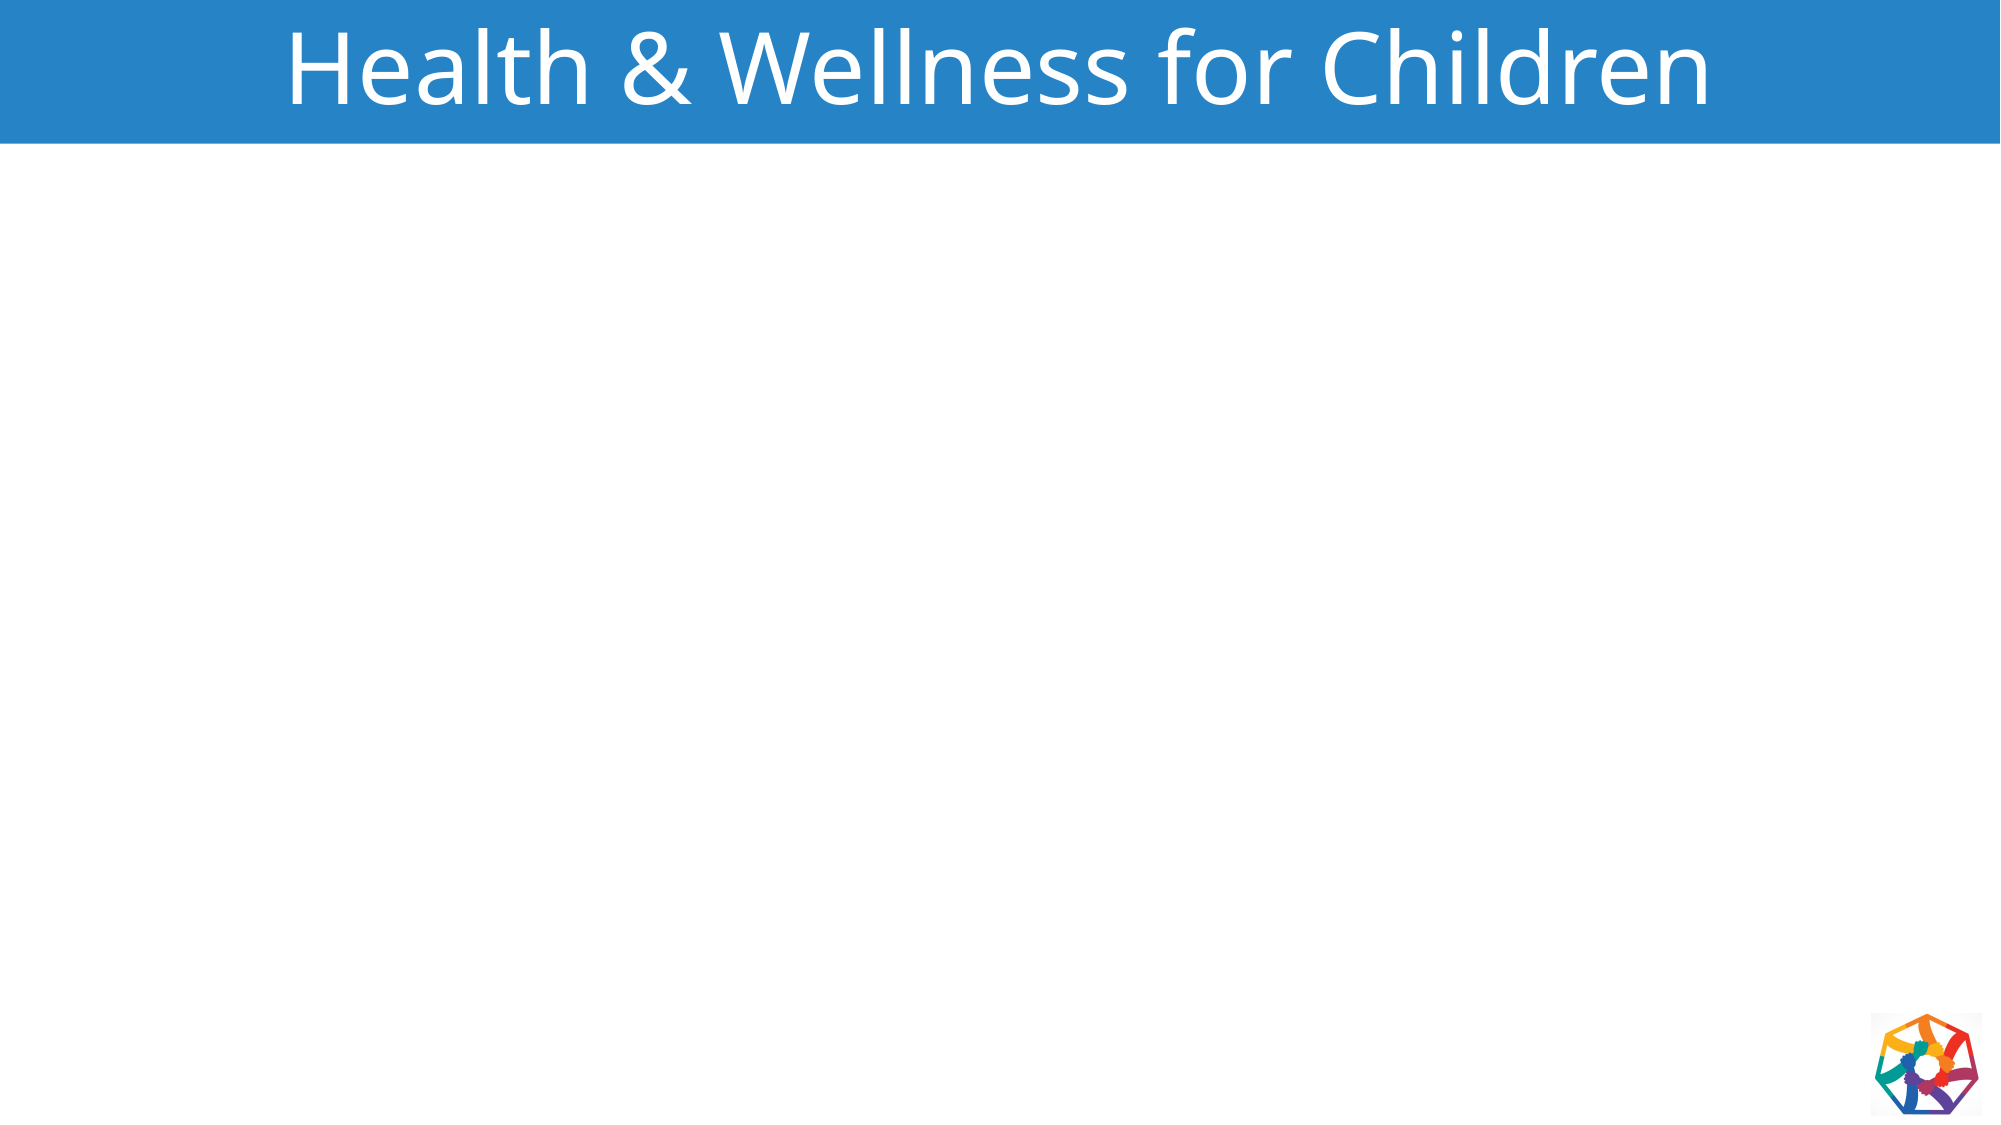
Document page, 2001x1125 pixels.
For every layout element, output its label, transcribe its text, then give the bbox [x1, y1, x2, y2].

picture [1871, 1013, 1982, 1116]
title Health & Wellness for Children [0, 0, 2000, 144]
